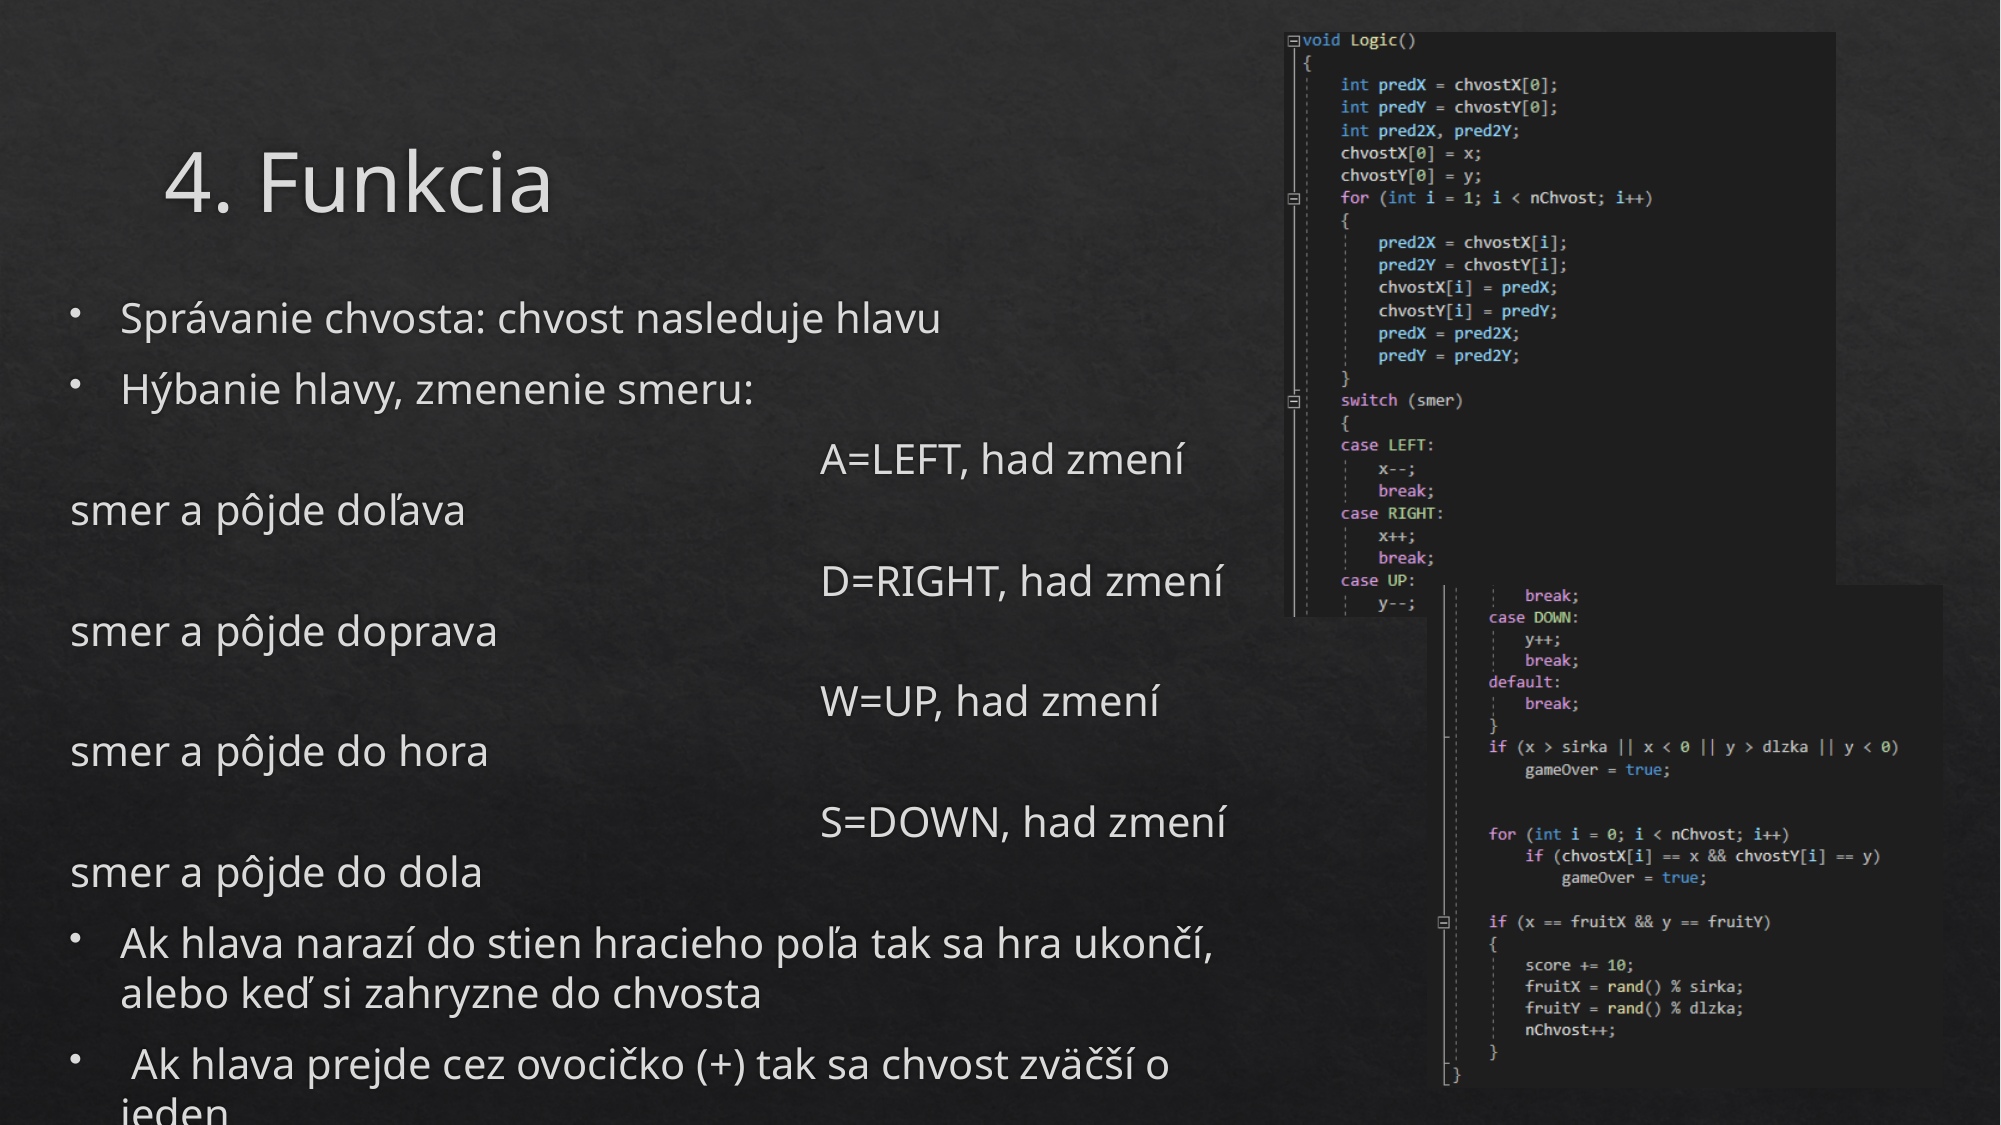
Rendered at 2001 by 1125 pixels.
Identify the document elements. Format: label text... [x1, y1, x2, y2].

picture [1283, 32, 1944, 1089]
list Správanie chvosta: chvost nasleduje hlavu Hýbanie hlavy, zmenenie smeru: A=LEFT, had zmení smer a pôjde doľava D=RIGHT, had zmení smer a pôjde doprava W=UP, had zmení smer a pôjde do hora S=DOWN, had zmení smer a pôjde do dola Ak hlava narazí do stien hracieho poľa tak sa hra ukončí, alebo keď si zahryzne do chvosta Ak hlava prejde cez ovocičko (+) tak sa chvost zväčší o jeden [49, 284, 1284, 1040]
title 4. Funkcia [149, 99, 1275, 260]
title 4. Funkcia [1843, 99, 1849, 260]
